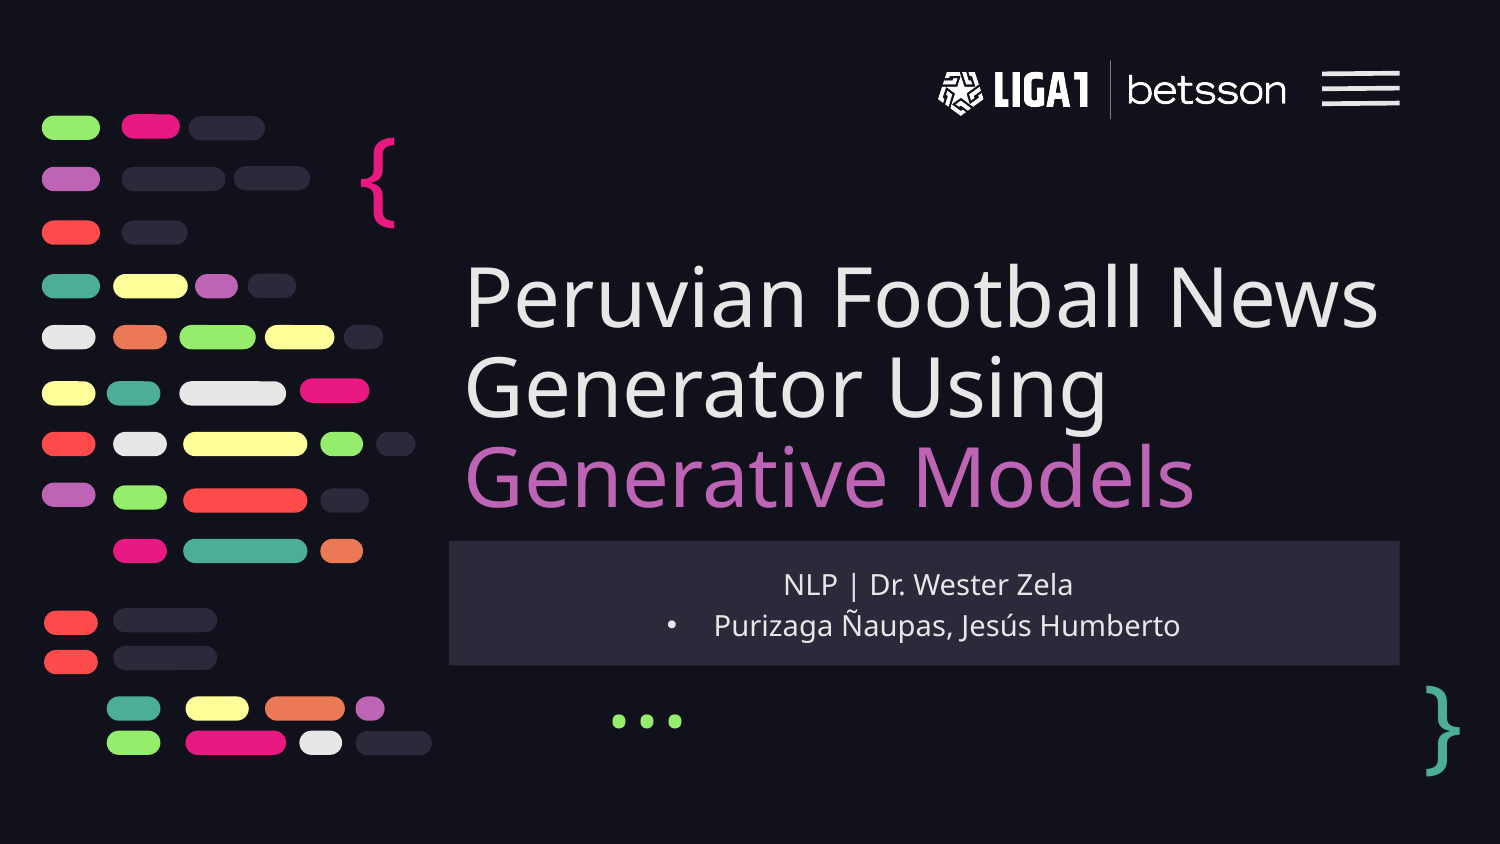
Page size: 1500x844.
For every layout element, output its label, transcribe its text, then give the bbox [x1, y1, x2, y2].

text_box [1321, 72, 1400, 104]
picture [918, 39, 1312, 148]
text_box { [343, 93, 460, 237]
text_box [41, 113, 433, 756]
text_box ... [467, 673, 705, 764]
title Peruvian Football News Generator Using Generative Models [448, 206, 1486, 541]
subtitle NLP | Dr. Wester Zela Purizaga Ñaupas, Jesús Humberto [448, 540, 1400, 666]
text_box } [1408, 656, 1494, 781]
